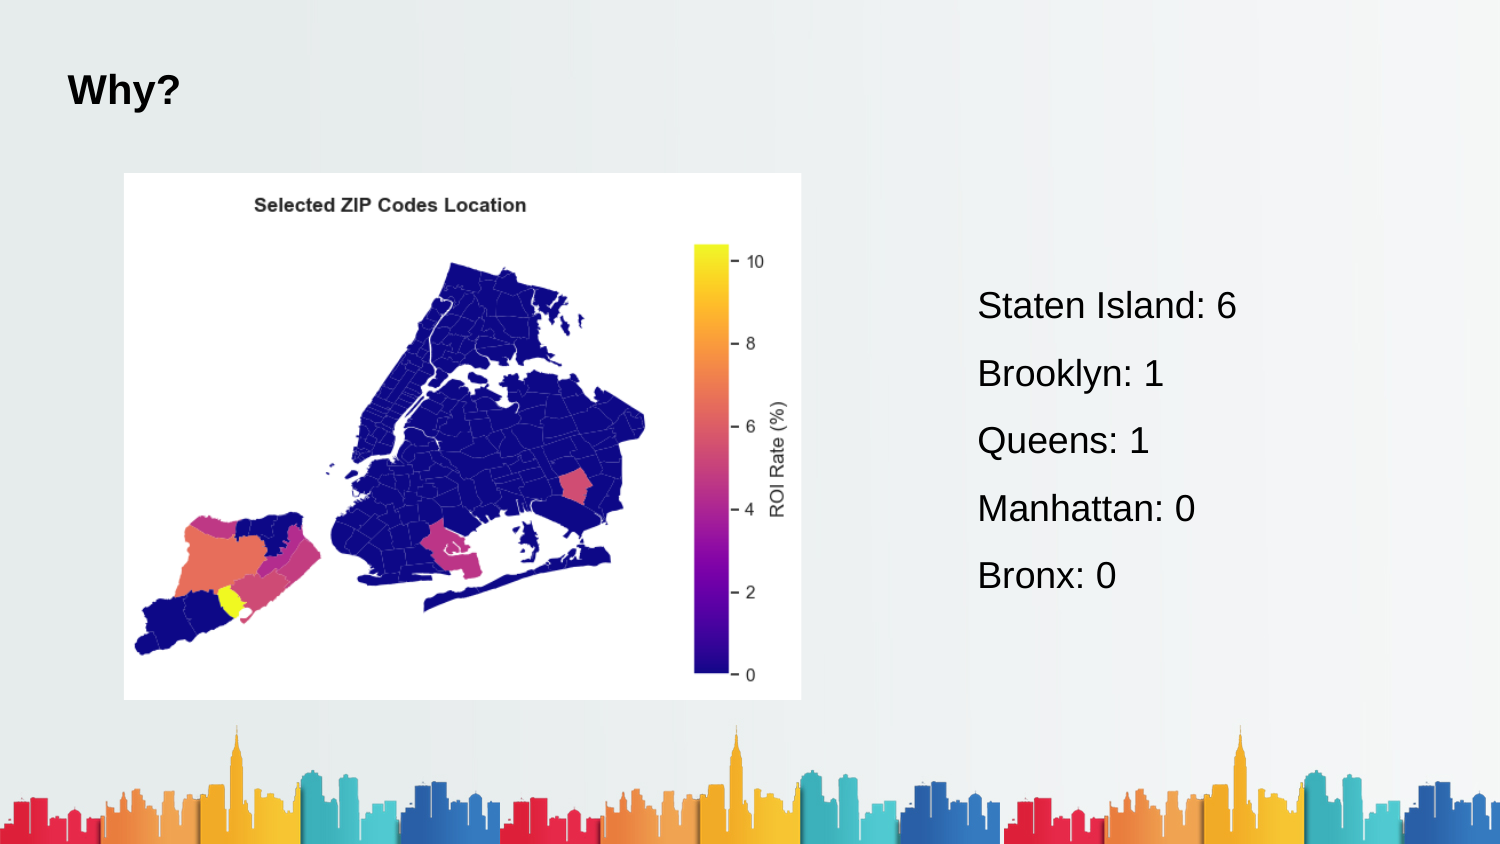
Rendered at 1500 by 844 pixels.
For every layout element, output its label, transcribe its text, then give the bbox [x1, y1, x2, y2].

text_box Staten Island: 6 Brooklyn: 1 Queens: 1 Manhattan: 0 Bronx: 0 [962, 251, 1388, 604]
text_box Why? [53, 55, 254, 121]
picture [0, 0, 1500, 844]
